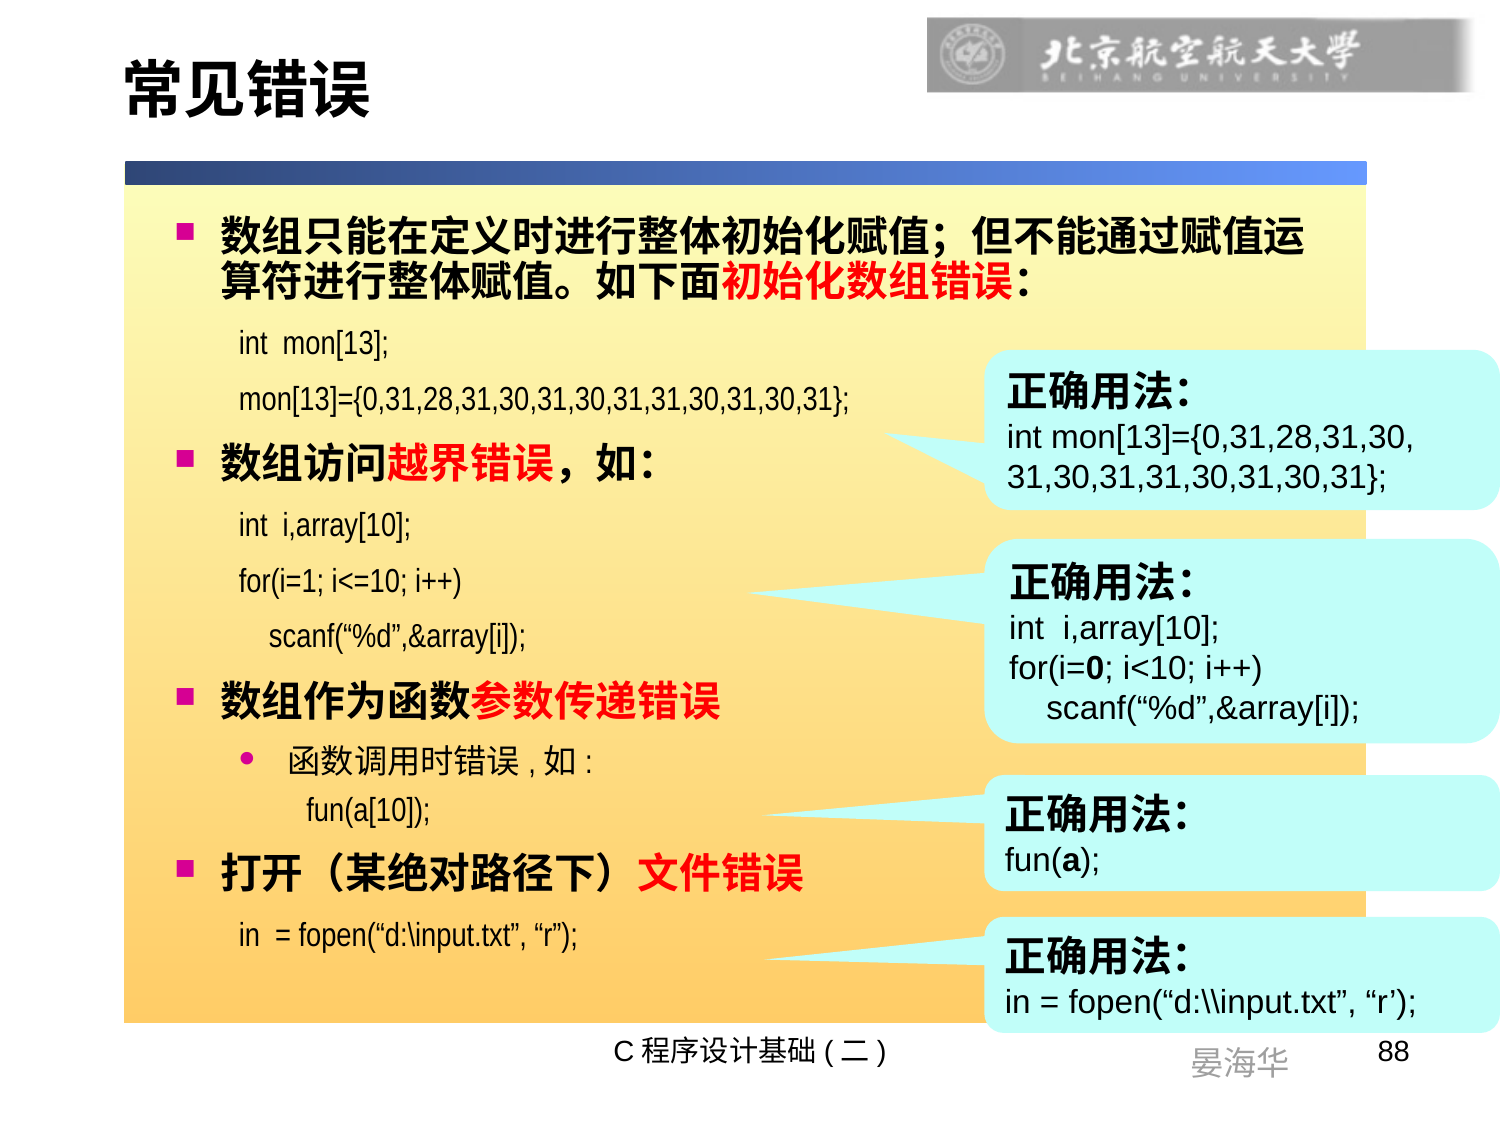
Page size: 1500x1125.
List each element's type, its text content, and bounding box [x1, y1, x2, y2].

title 常见错误 [105, 25, 1450, 164]
text_box 正确用法： int mon[13]={0,31,28,31,30, 31,30,31,31,30,31,30,31}; [883, 349, 1500, 511]
text_box 正确用法： fun(a); [761, 774, 1500, 892]
text_box 正确用法： in = fopen(“d:\\input.txt”, “r’); [763, 916, 1500, 1033]
footer C程序设计基础(二) [512, 1024, 988, 1103]
slide_number 88 [1074, 1033, 1426, 1103]
list 数组只能在定义时进行整体初始化赋值；但不能通过赋值运算符进行整体赋值。如下面初始化数组错误： int mon[13]; mon[13]={0,31,28,31,30,31,30,31,31,30,31,30,31}; 数组访问越界错误，如： int i,array[10]; for(i=1; i<=10; i++) scanf(“%d”,&array[i]); 数组作为函数参数传递错误 函数调用时错误,如: fun(a[10]); 打开（某绝对路径下）文件错误 in = fopen(“d:\input.txt”, “r”); [159, 207, 1326, 1024]
text_box 正确用法： int i,array[10]; for(i=0; i<10; i++) scanf(“%d”,&array[i]); [746, 538, 1500, 744]
picture [927, 0, 1500, 102]
